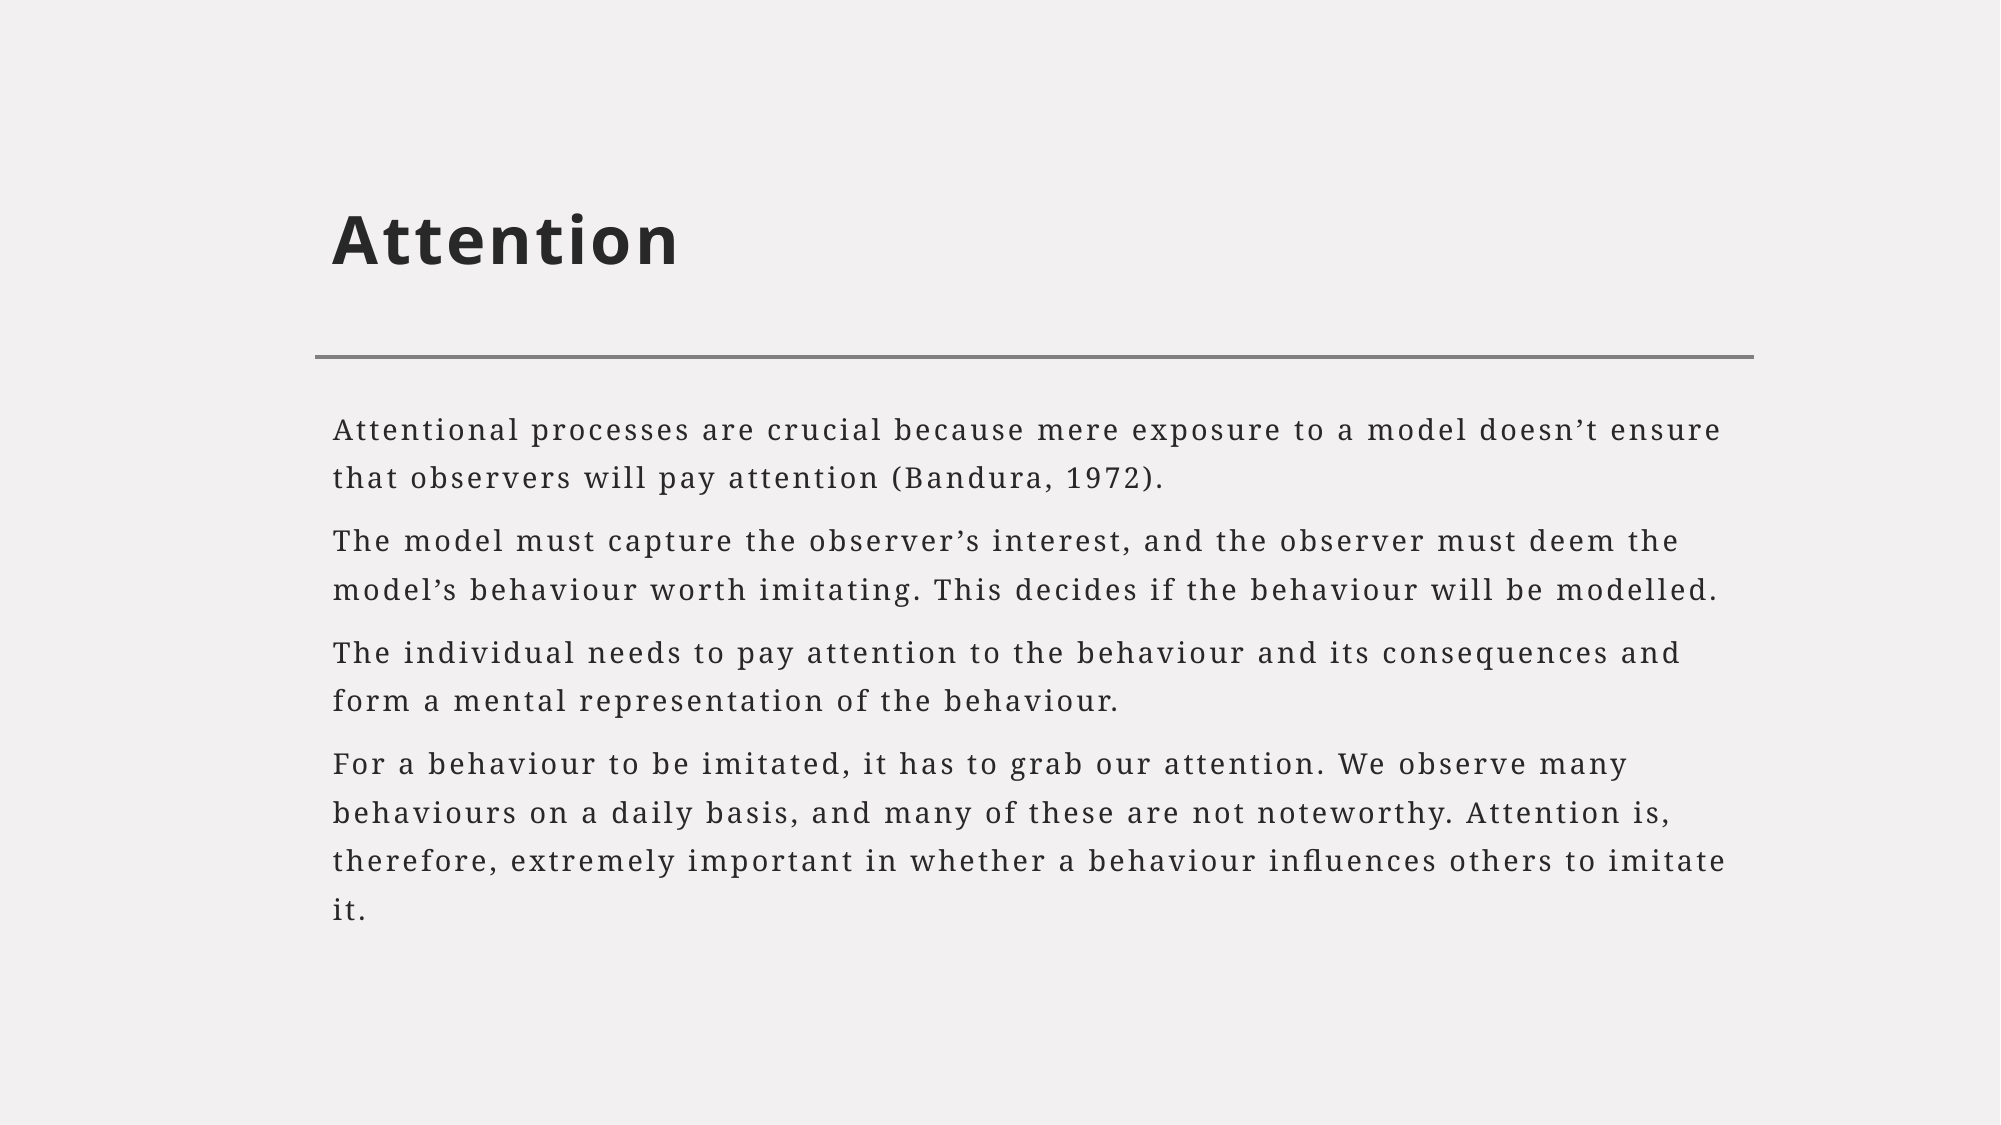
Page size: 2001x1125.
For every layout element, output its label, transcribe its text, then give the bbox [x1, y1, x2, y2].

list Attentional processes are crucial because mere exposure to a model doesn’t ensure that observers will pay attention (Bandura, 1972). The model must capture the observer’s interest, and the observer must deem the model’s behaviour worth imitating. This decides if the behaviour will be modelled. The individual needs to pay attention to the behaviour and its consequences and form a mental representation of the behaviour. For a behaviour to be imitated, it has to grab our attention. We observe many behaviours on a daily basis, and many of these are not noteworthy. Attention is, therefore, extremely important in whether a behaviour influences others to imitate it. [315, 379, 1754, 979]
title Attention [315, 72, 1754, 294]
